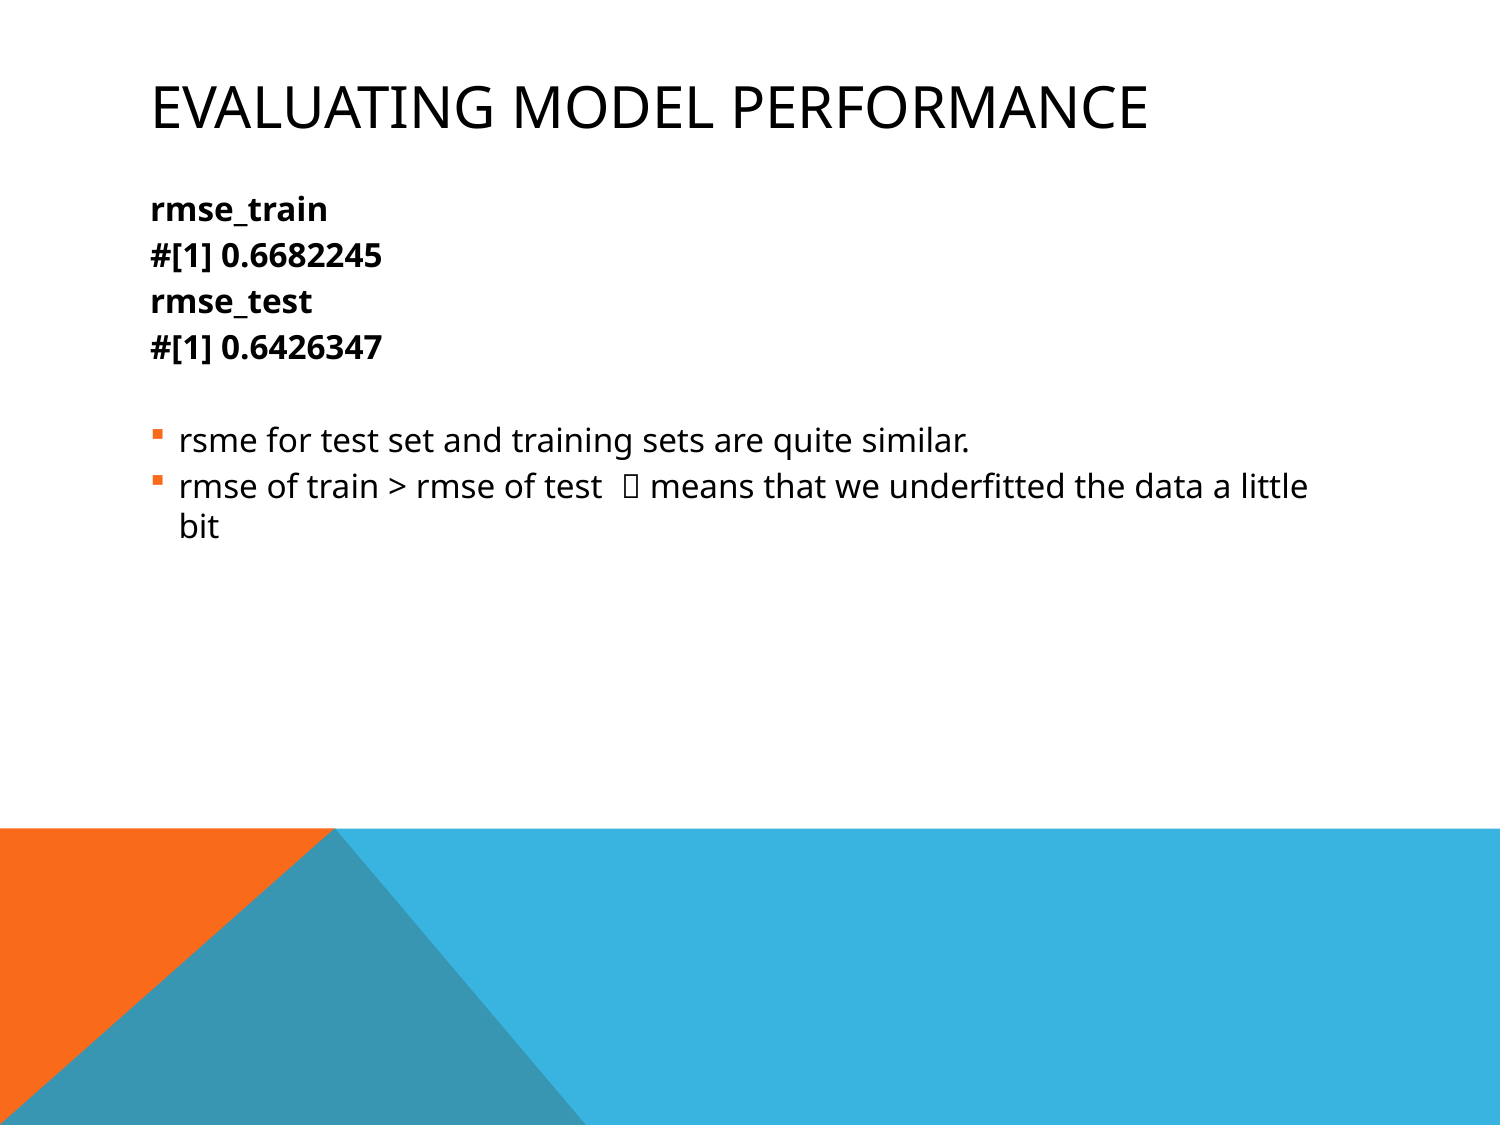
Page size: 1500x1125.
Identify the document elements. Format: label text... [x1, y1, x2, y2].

list rmse_train #[1] 0.6682245 rmse_test #[1] 0.6426347 rsme for test set and training sets are quite similar. rmse of train > rmse of test  means that we underfitted the data a little bit [135, 180, 1369, 768]
title Evaluating model performance [135, 60, 1369, 150]
